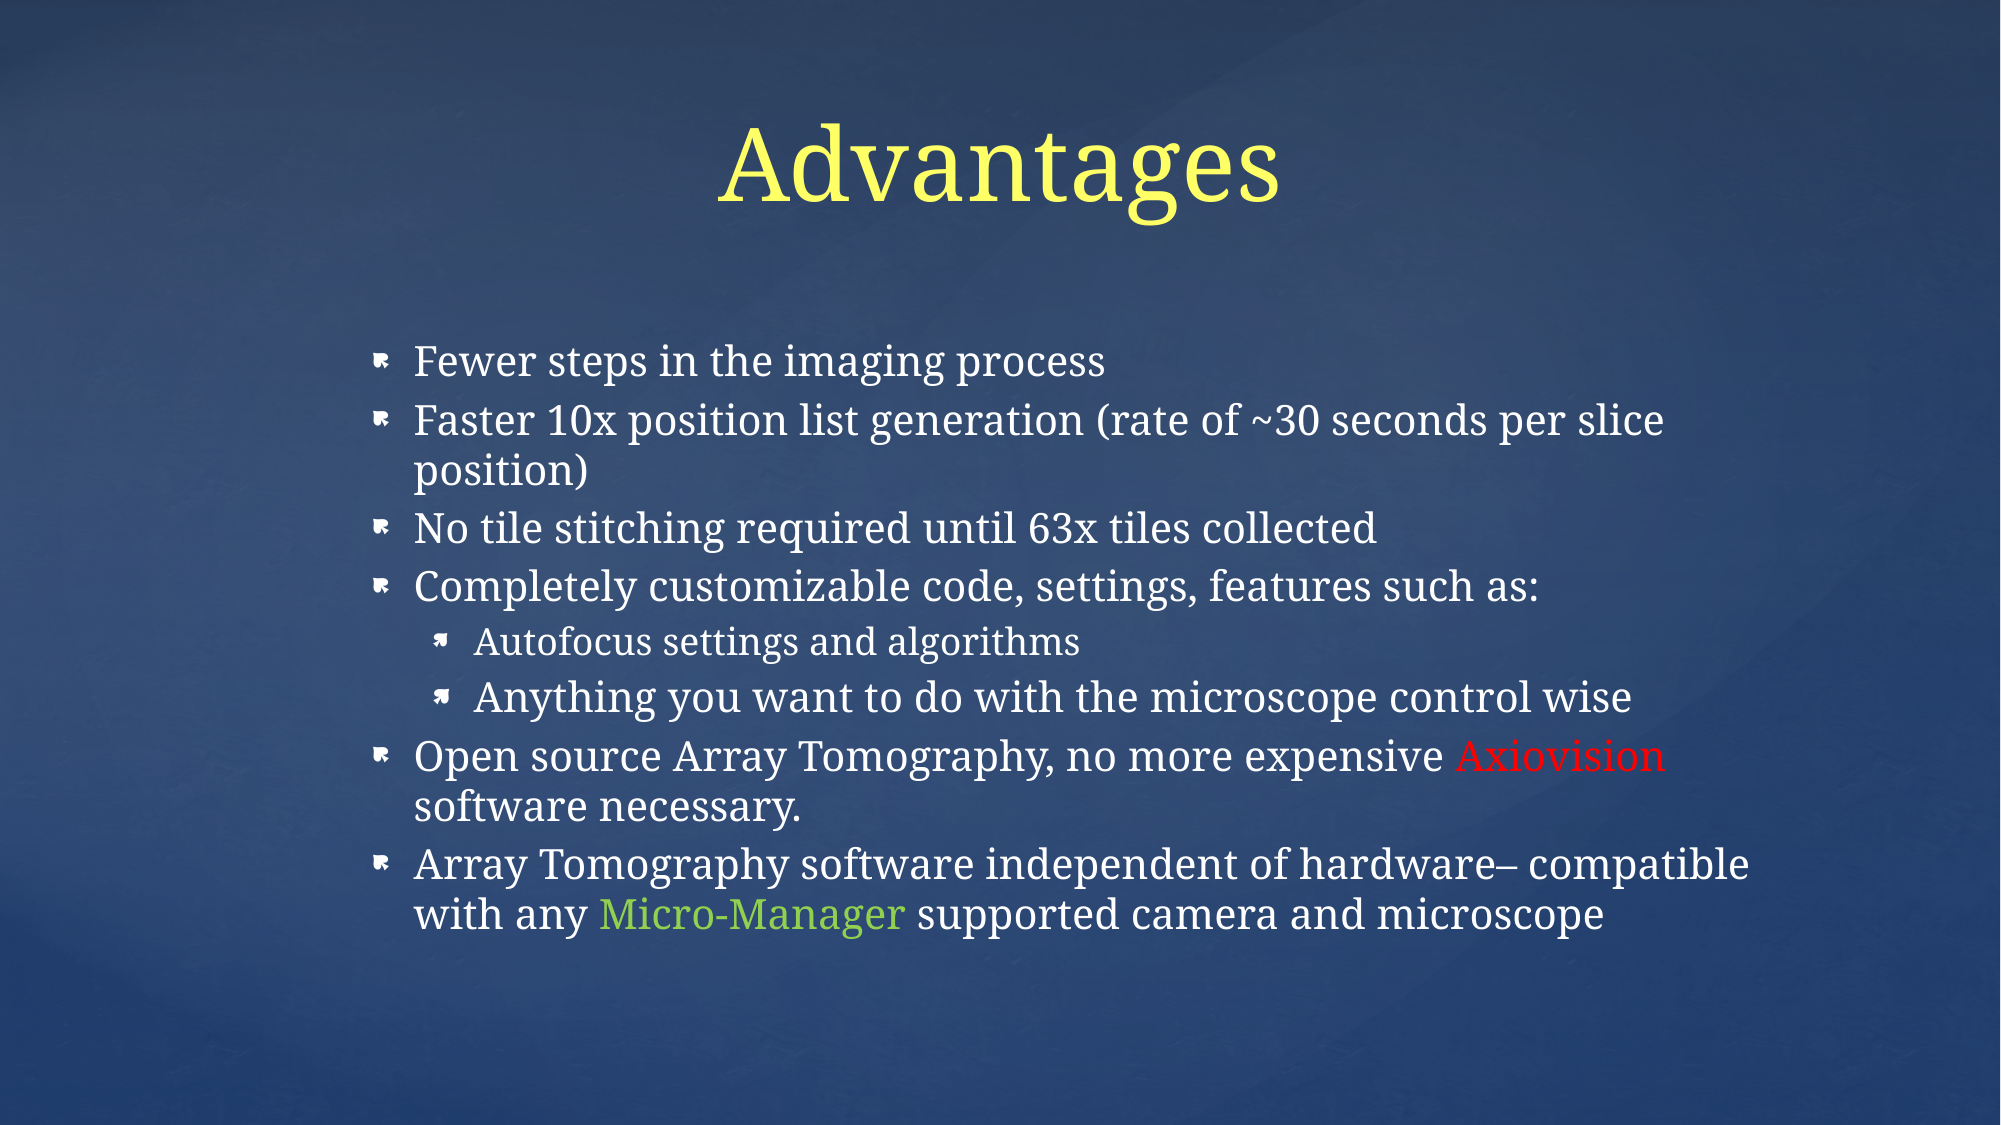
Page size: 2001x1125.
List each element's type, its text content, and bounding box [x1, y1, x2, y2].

list Fewer steps in the imaging process Faster 10x position list generation (rate of ~30 seconds per slice position) No tile stitching required until 63x tiles collected Completely customizable code, settings, features such as: Autofocus settings and algorithms Anything you want to do with the microscope control wise Open source Array Tomography, no more expensive Axiovision software necessary. Array Tomography software independent of hardware– compatible with any Micro-Manager supported camera and microscope [353, 362, 1800, 985]
title Advantages [175, 78, 1826, 229]
